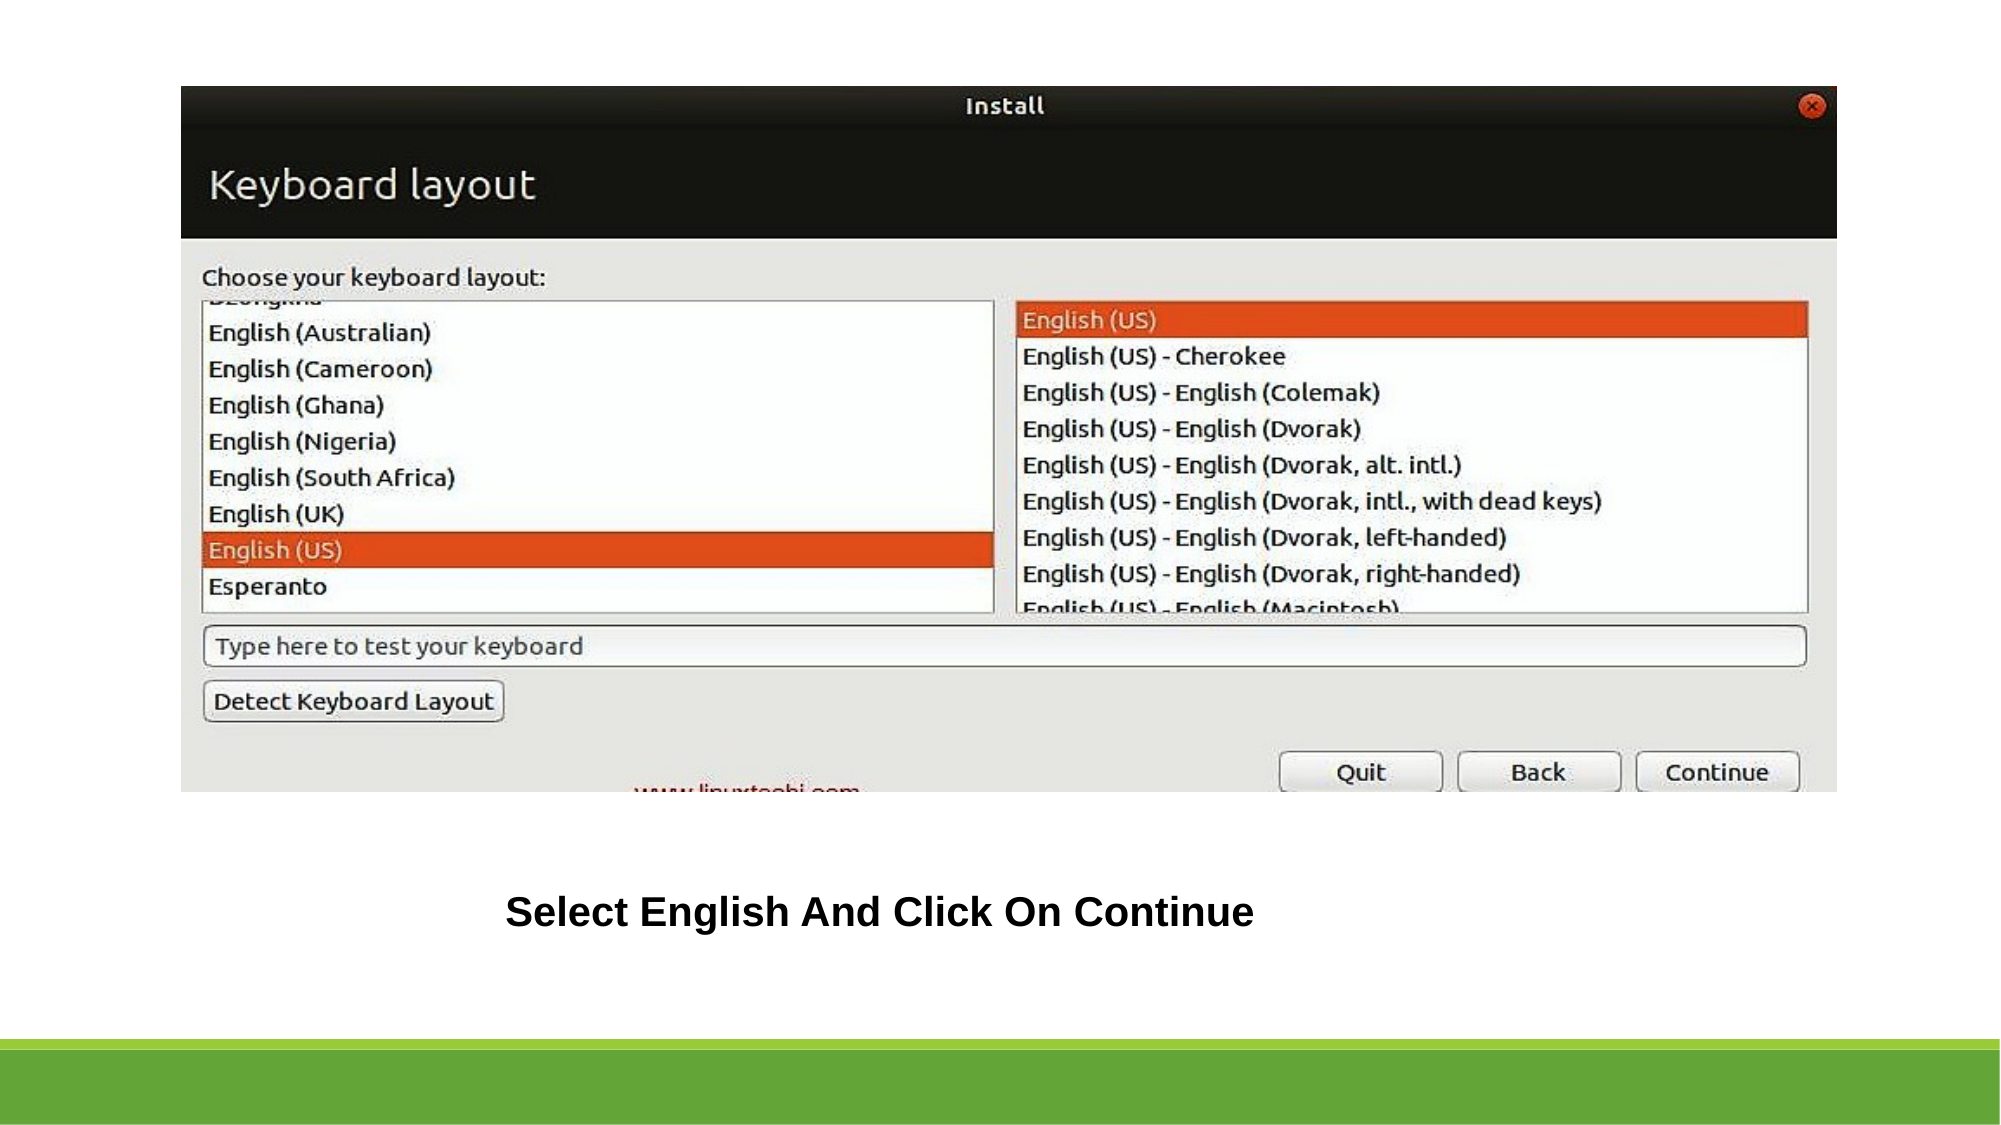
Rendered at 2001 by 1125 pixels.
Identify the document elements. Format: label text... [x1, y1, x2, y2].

picture [181, 86, 1838, 792]
text_box Select English And Click On Continue [490, 877, 1279, 942]
